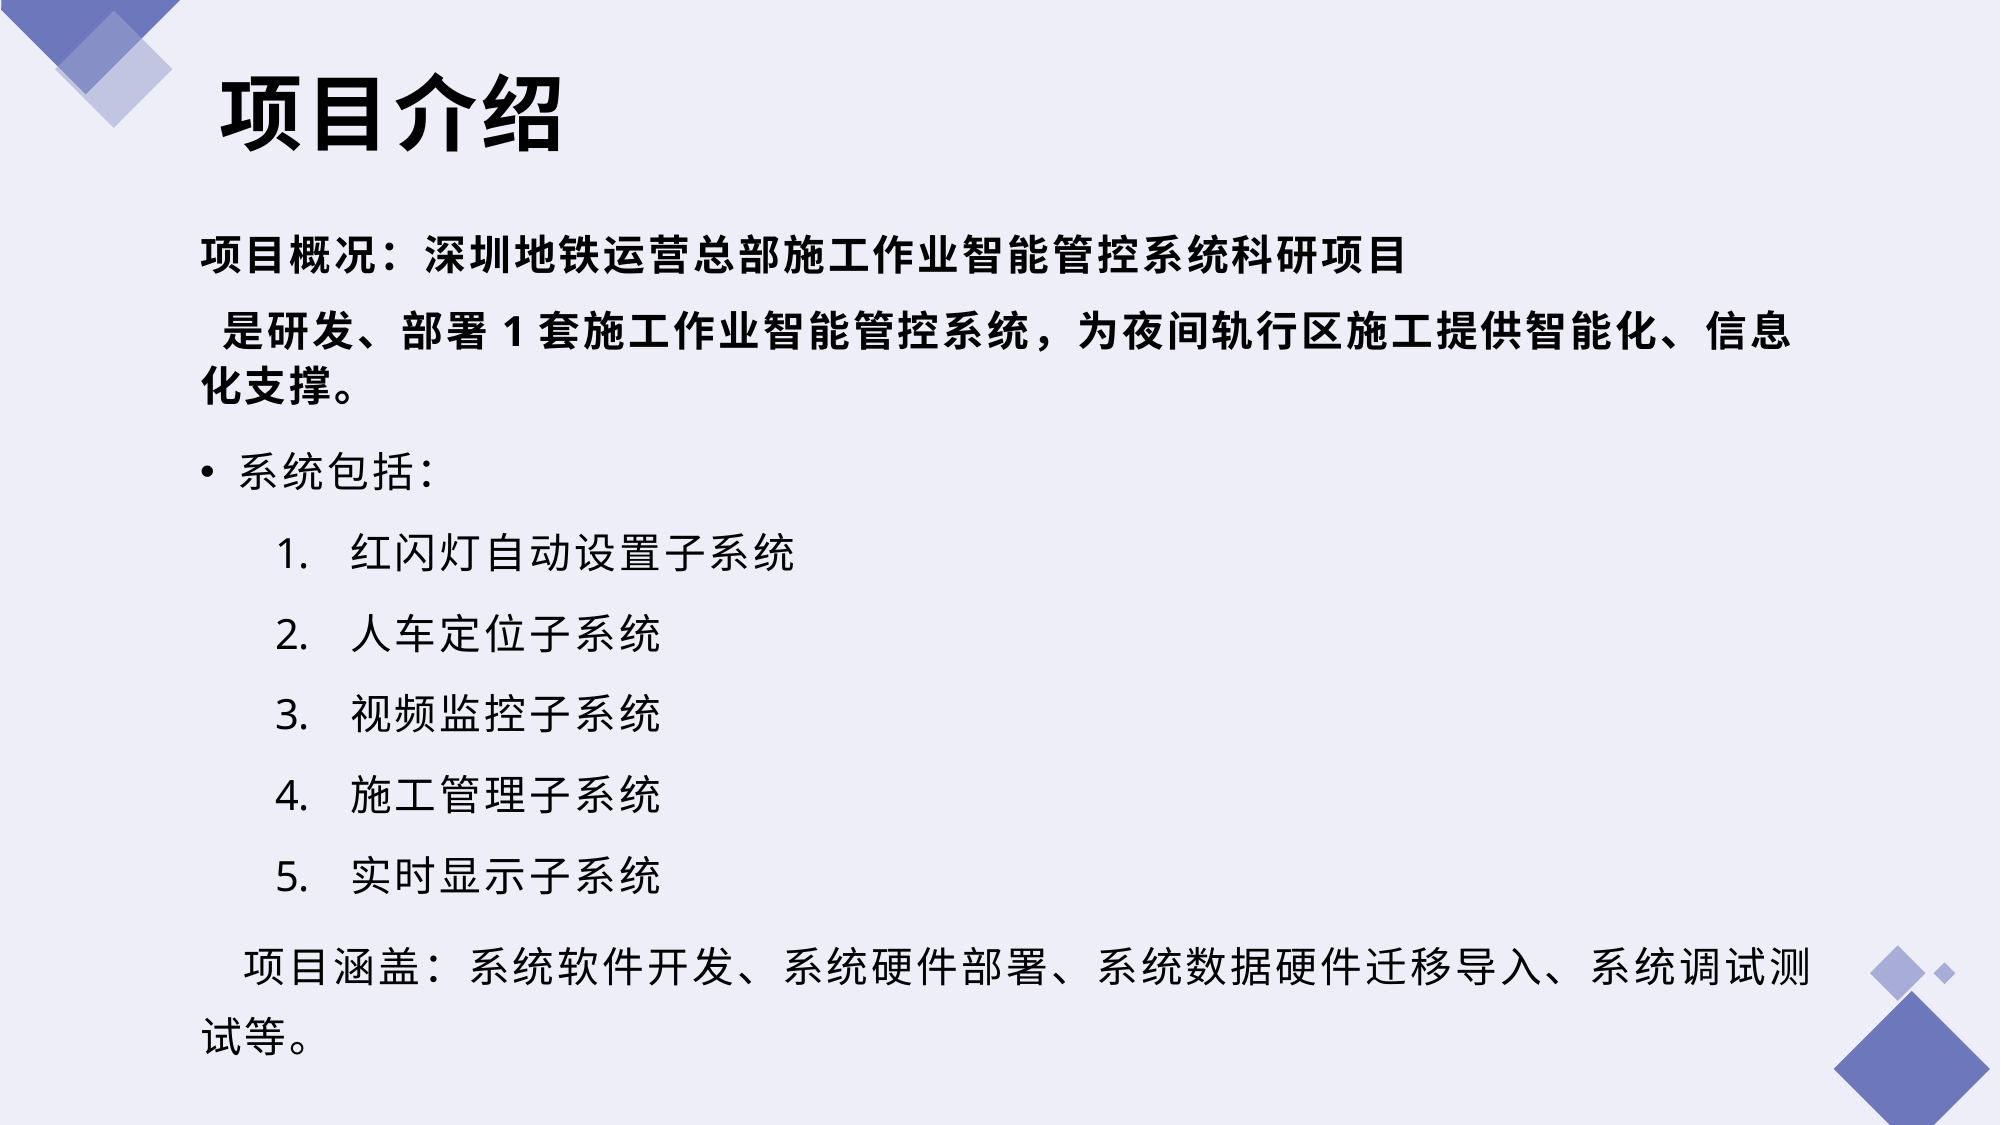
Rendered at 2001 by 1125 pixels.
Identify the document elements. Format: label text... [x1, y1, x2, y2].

list 项目概况：深圳地铁运营总部施工作业智能管控系统科研项目 是研发、部署1套施工作业智能管控系统，为夜间轨行区施工提供智能化、信息化支撑。 系统包括： 红闪灯自动设置子系统 人车定位子系统 视频监控子系统 施工管理子系统 实时显示子系统 项目涵盖：系统软件开发、系统硬件部署、系统数据硬件迁移导入、系统调试测试等。 [185, 215, 1848, 1087]
title 项目介绍 [204, 53, 1863, 182]
